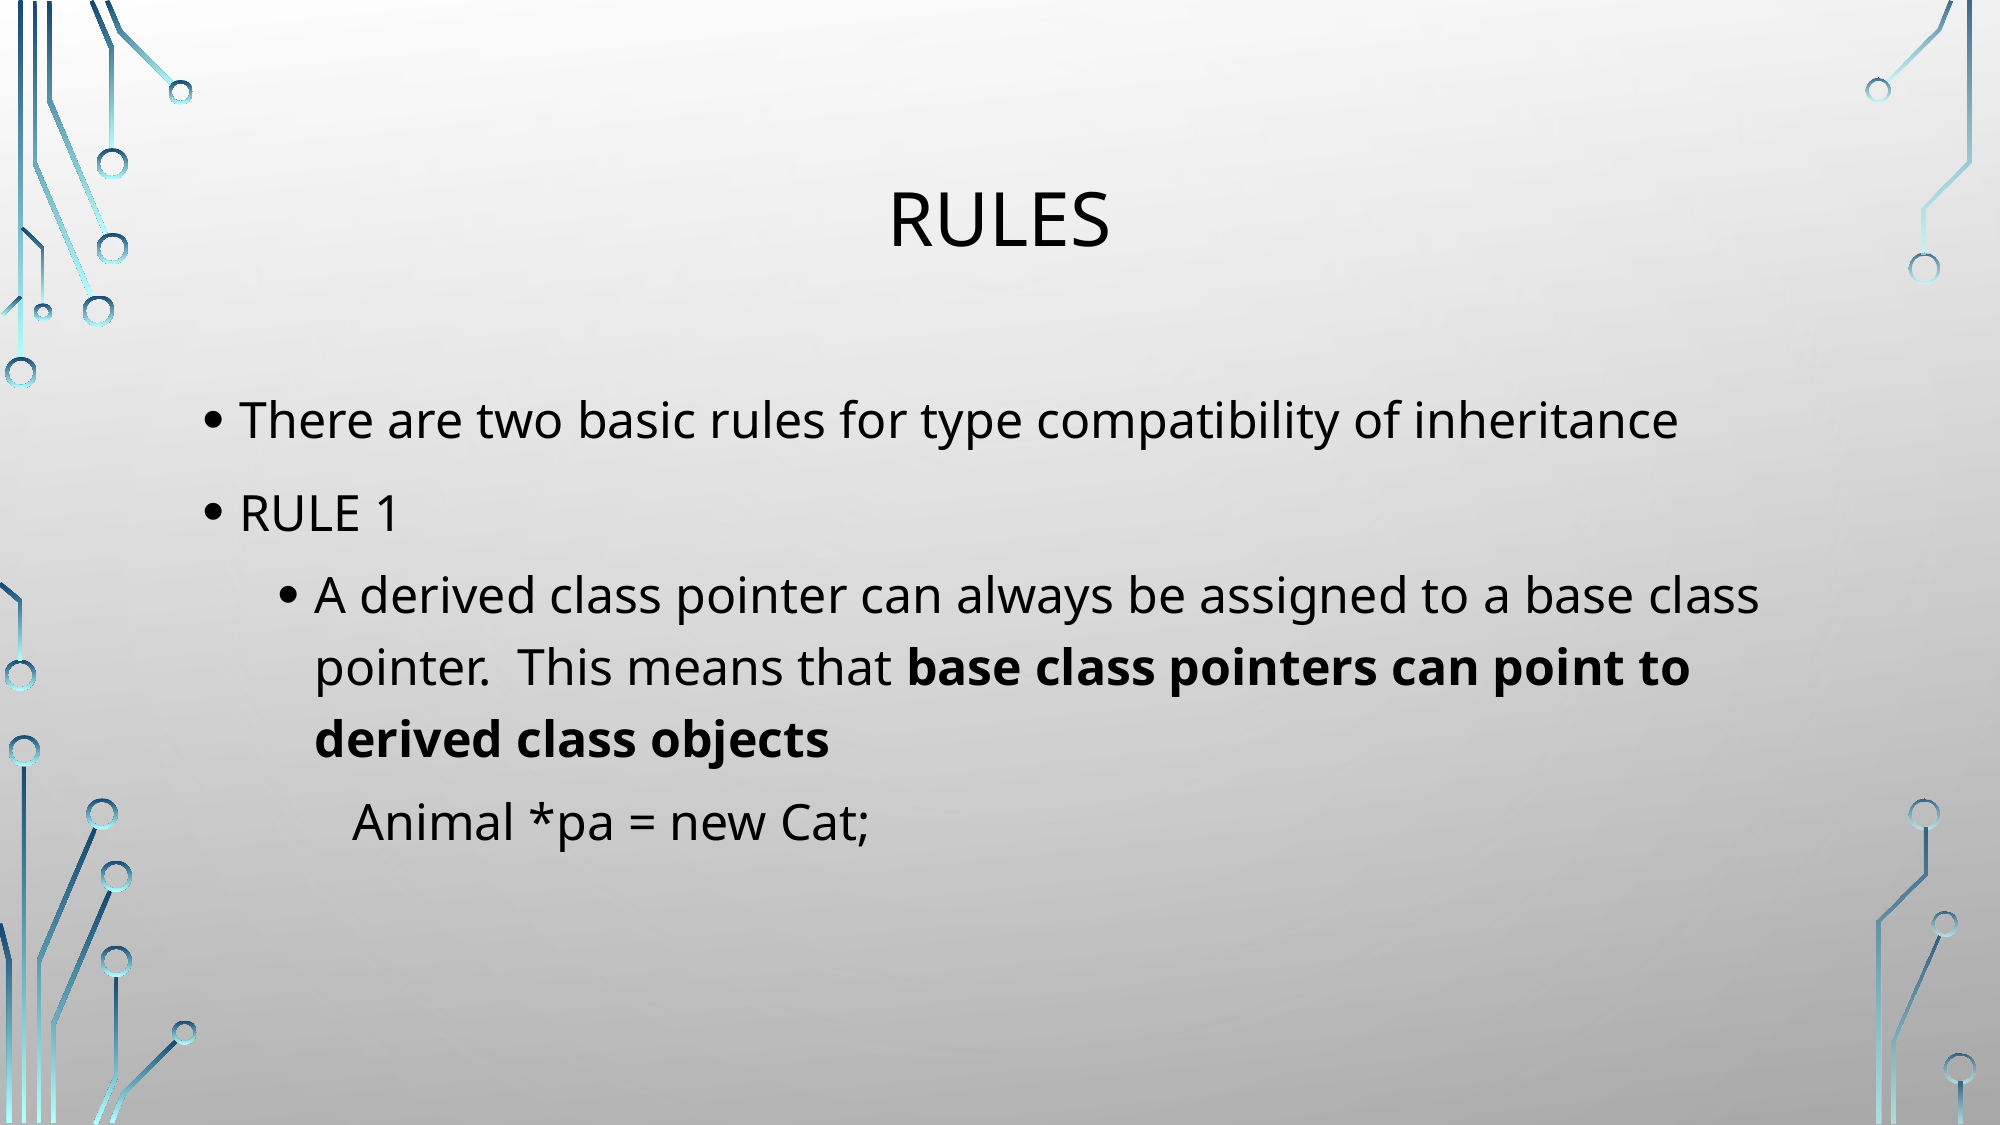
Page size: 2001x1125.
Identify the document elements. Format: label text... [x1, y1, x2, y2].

title Rules [187, 101, 1813, 344]
list There are two basic rules for type compatibility of inheritance RULE 1 A derived class pointer can always be assigned to a base class pointer. This means that base class pointers can point to derived class objects Animal *pa = new Cat; [187, 369, 1813, 950]
